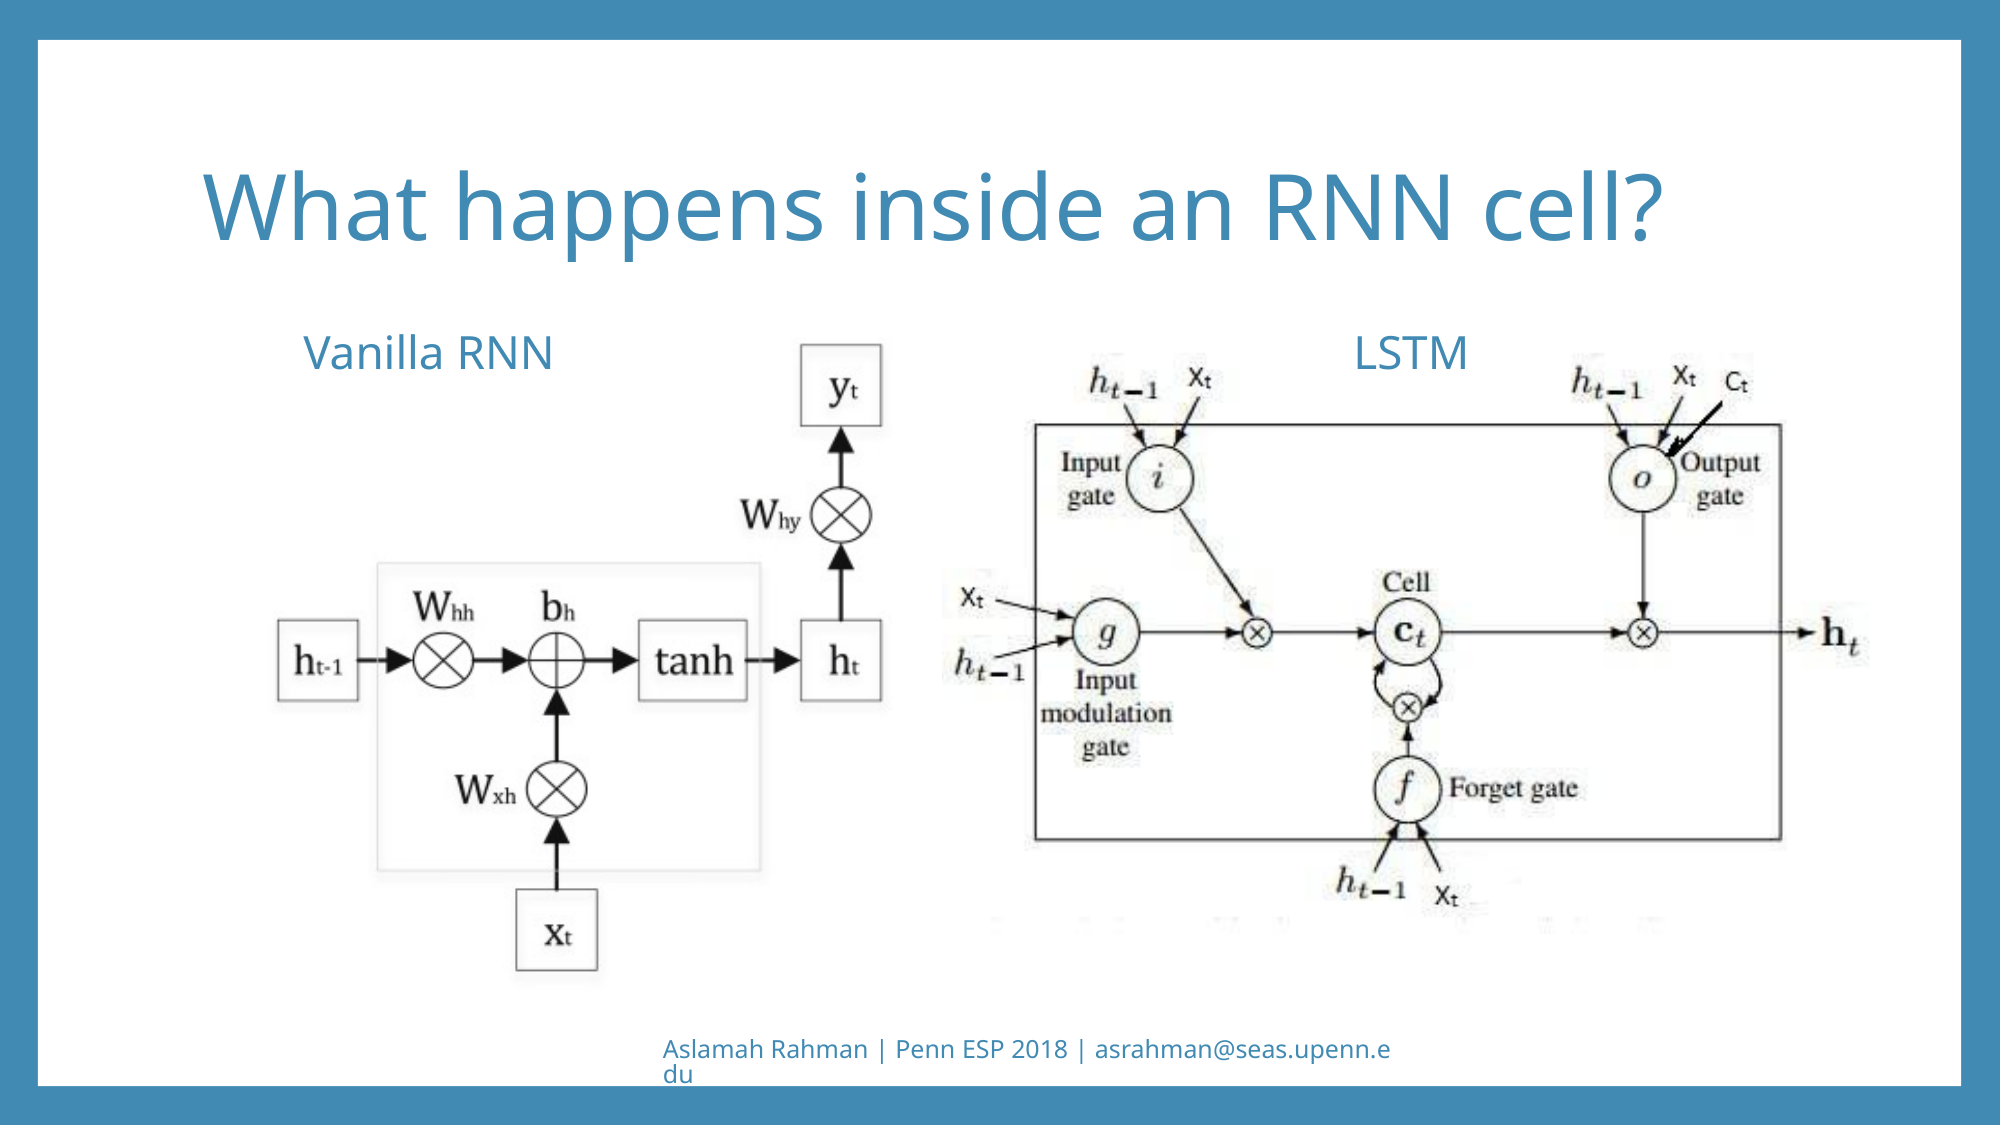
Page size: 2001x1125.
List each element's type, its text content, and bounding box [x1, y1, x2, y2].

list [257, 337, 898, 997]
title What happens inside an RNN cell? [187, 99, 1808, 323]
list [942, 337, 1902, 959]
footer Aslamah Rahman | Penn ESP 2018 | asrahman@seas.upenn.edu [647, 1020, 1422, 1081]
text_box Vanilla RNN LSTM [280, 322, 1720, 551]
